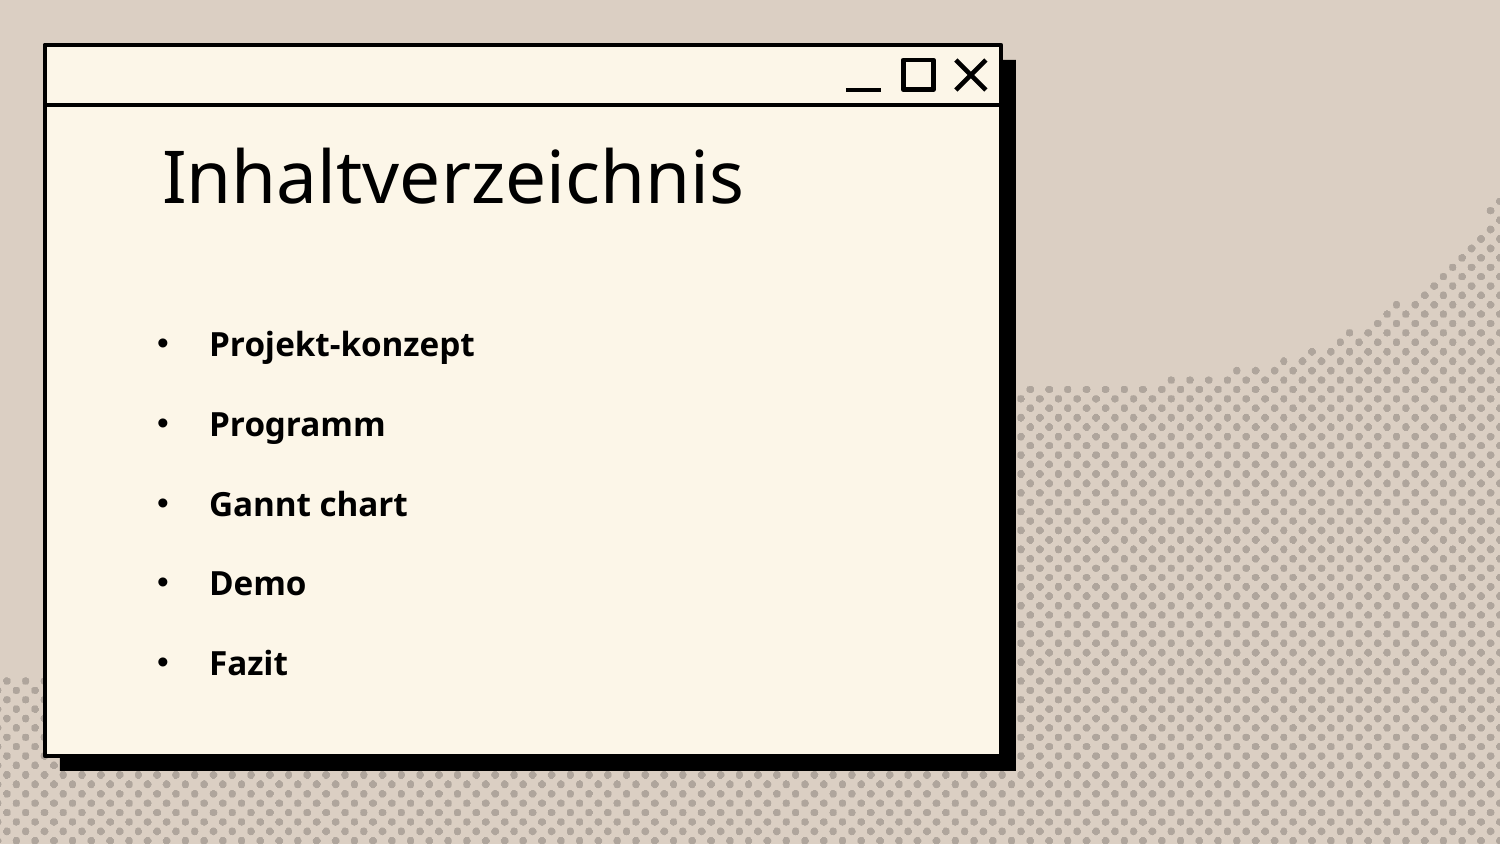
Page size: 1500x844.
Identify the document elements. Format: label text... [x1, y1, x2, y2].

subtitle Projekt-konzept Programm Gannt chart Demo Fazit [119, 308, 887, 702]
title Inhaltverzeichnis [147, 115, 877, 228]
